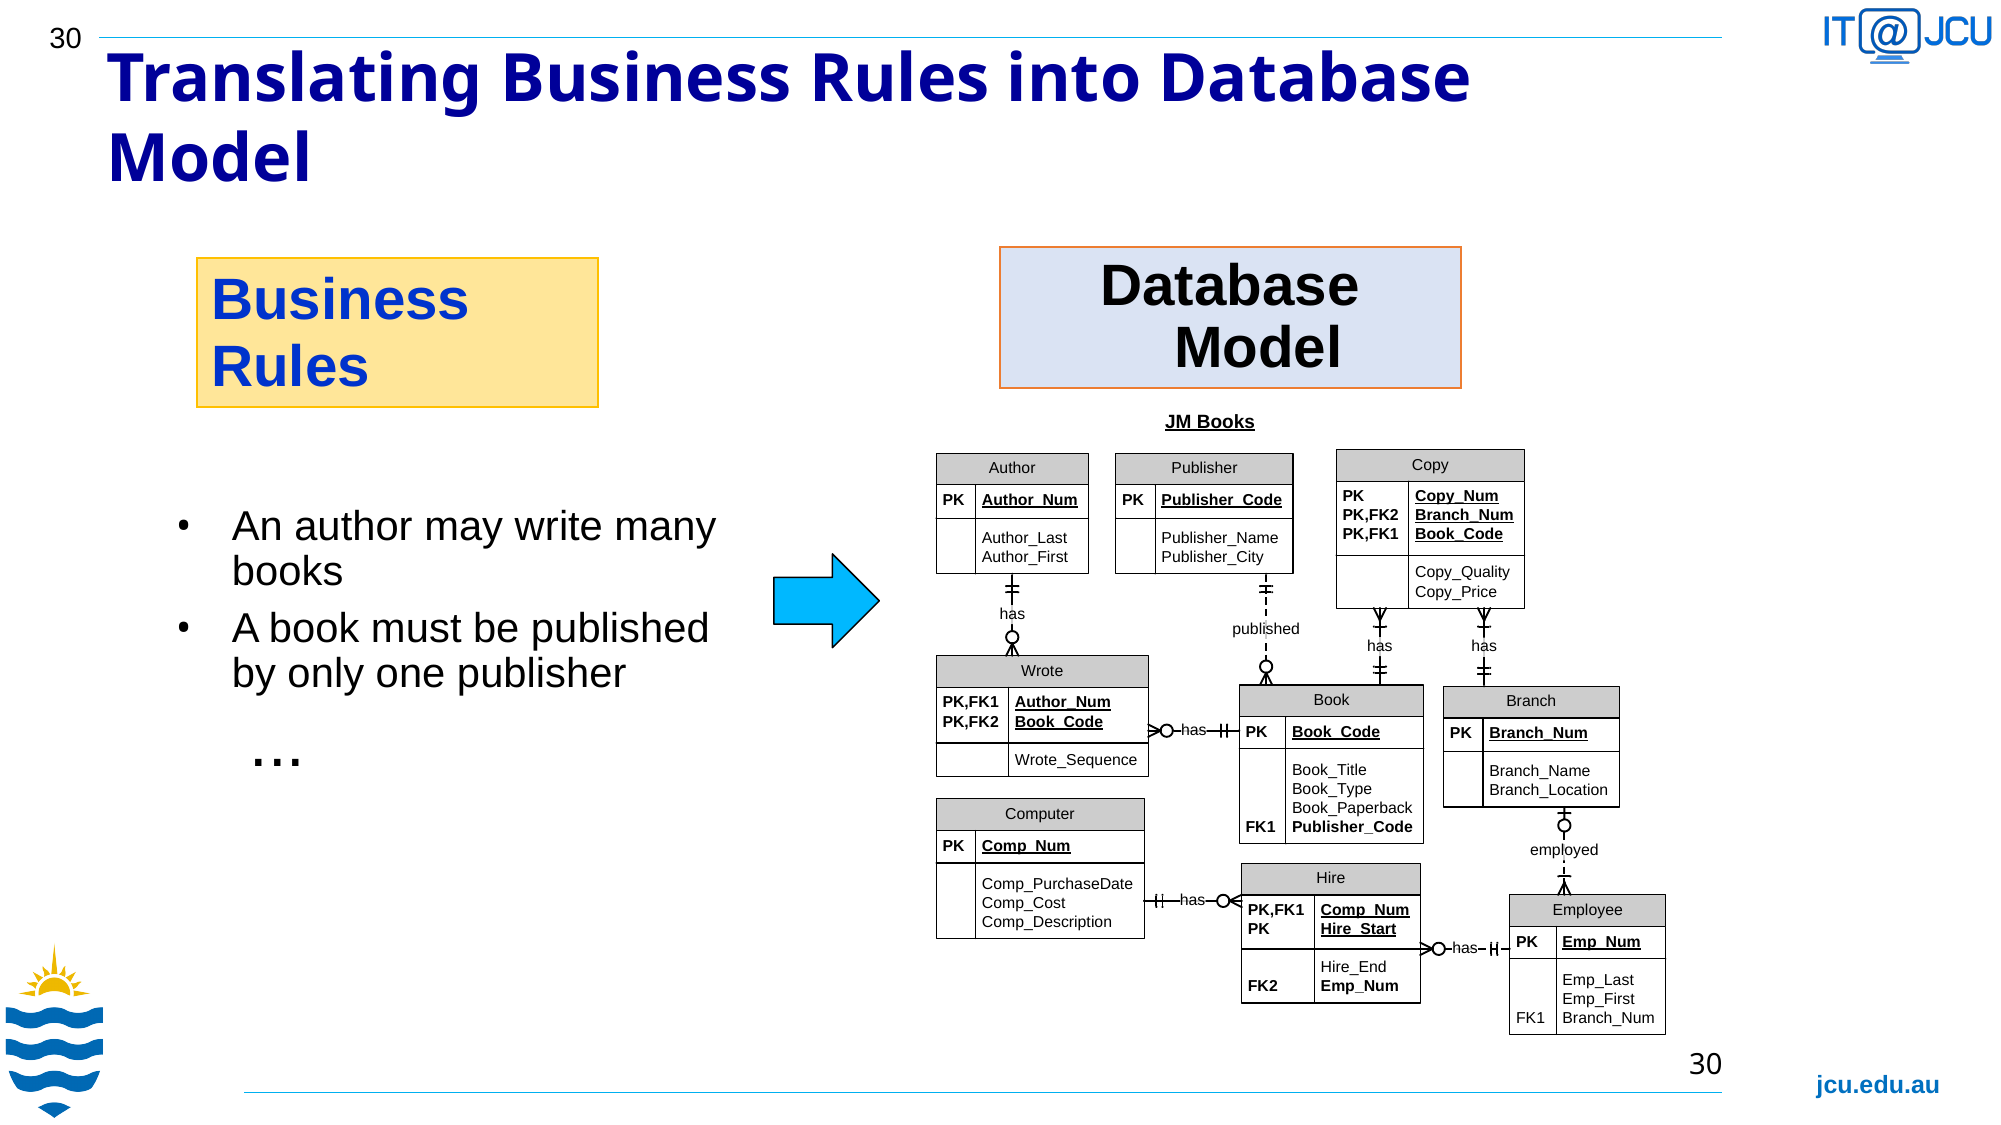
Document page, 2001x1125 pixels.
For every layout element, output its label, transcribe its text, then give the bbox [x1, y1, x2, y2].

text_box Database Model [999, 246, 1462, 389]
text_box 30 [1424, 1037, 1738, 1113]
text_box Business Rules [196, 257, 599, 408]
text_box [773, 553, 880, 648]
text_box An author may write many books A book must be published by only one publisher ... [160, 443, 763, 905]
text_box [933, 401, 1669, 1038]
text_box Translating Business Rules into Database Model [91, 64, 1682, 165]
picture [1822, 6, 1995, 67]
text_box [762, 1037, 1238, 1113]
picture [0, 942, 110, 1125]
